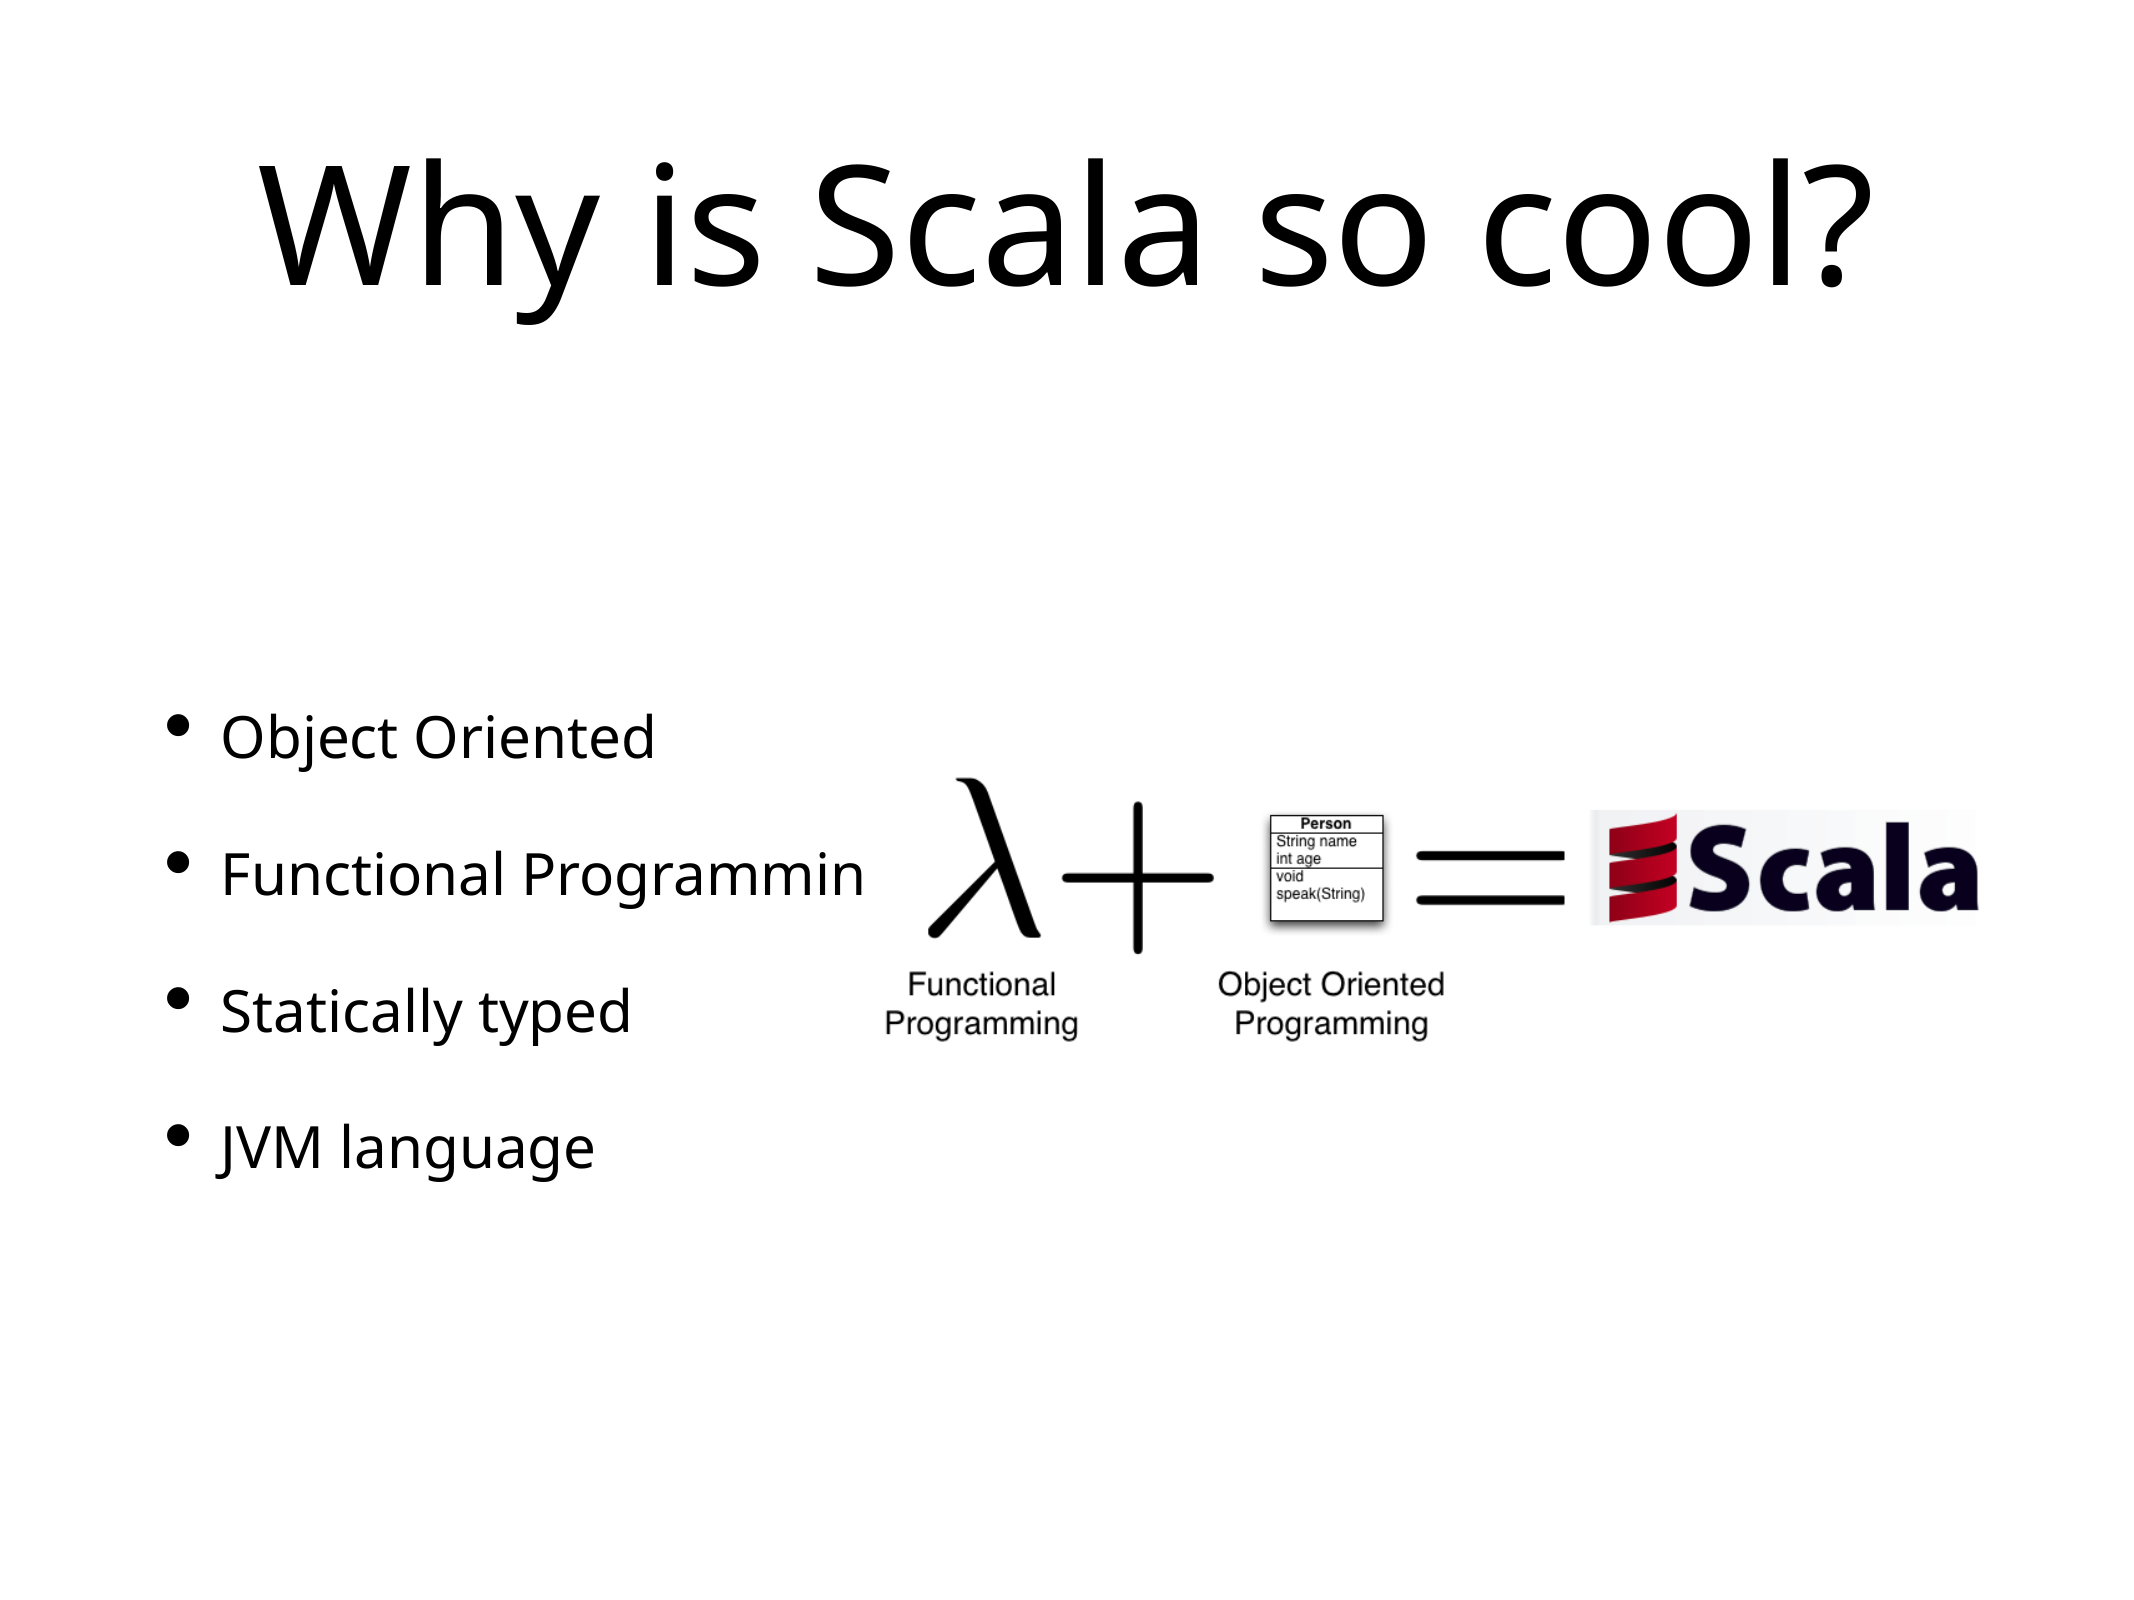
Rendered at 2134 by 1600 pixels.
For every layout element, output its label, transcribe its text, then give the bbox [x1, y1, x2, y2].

title Why is Scala so cool? [155, 41, 1978, 397]
list Object Oriented Functional Programming Statically typed JVM language [155, 424, 1032, 1457]
picture [865, 760, 2010, 1053]
